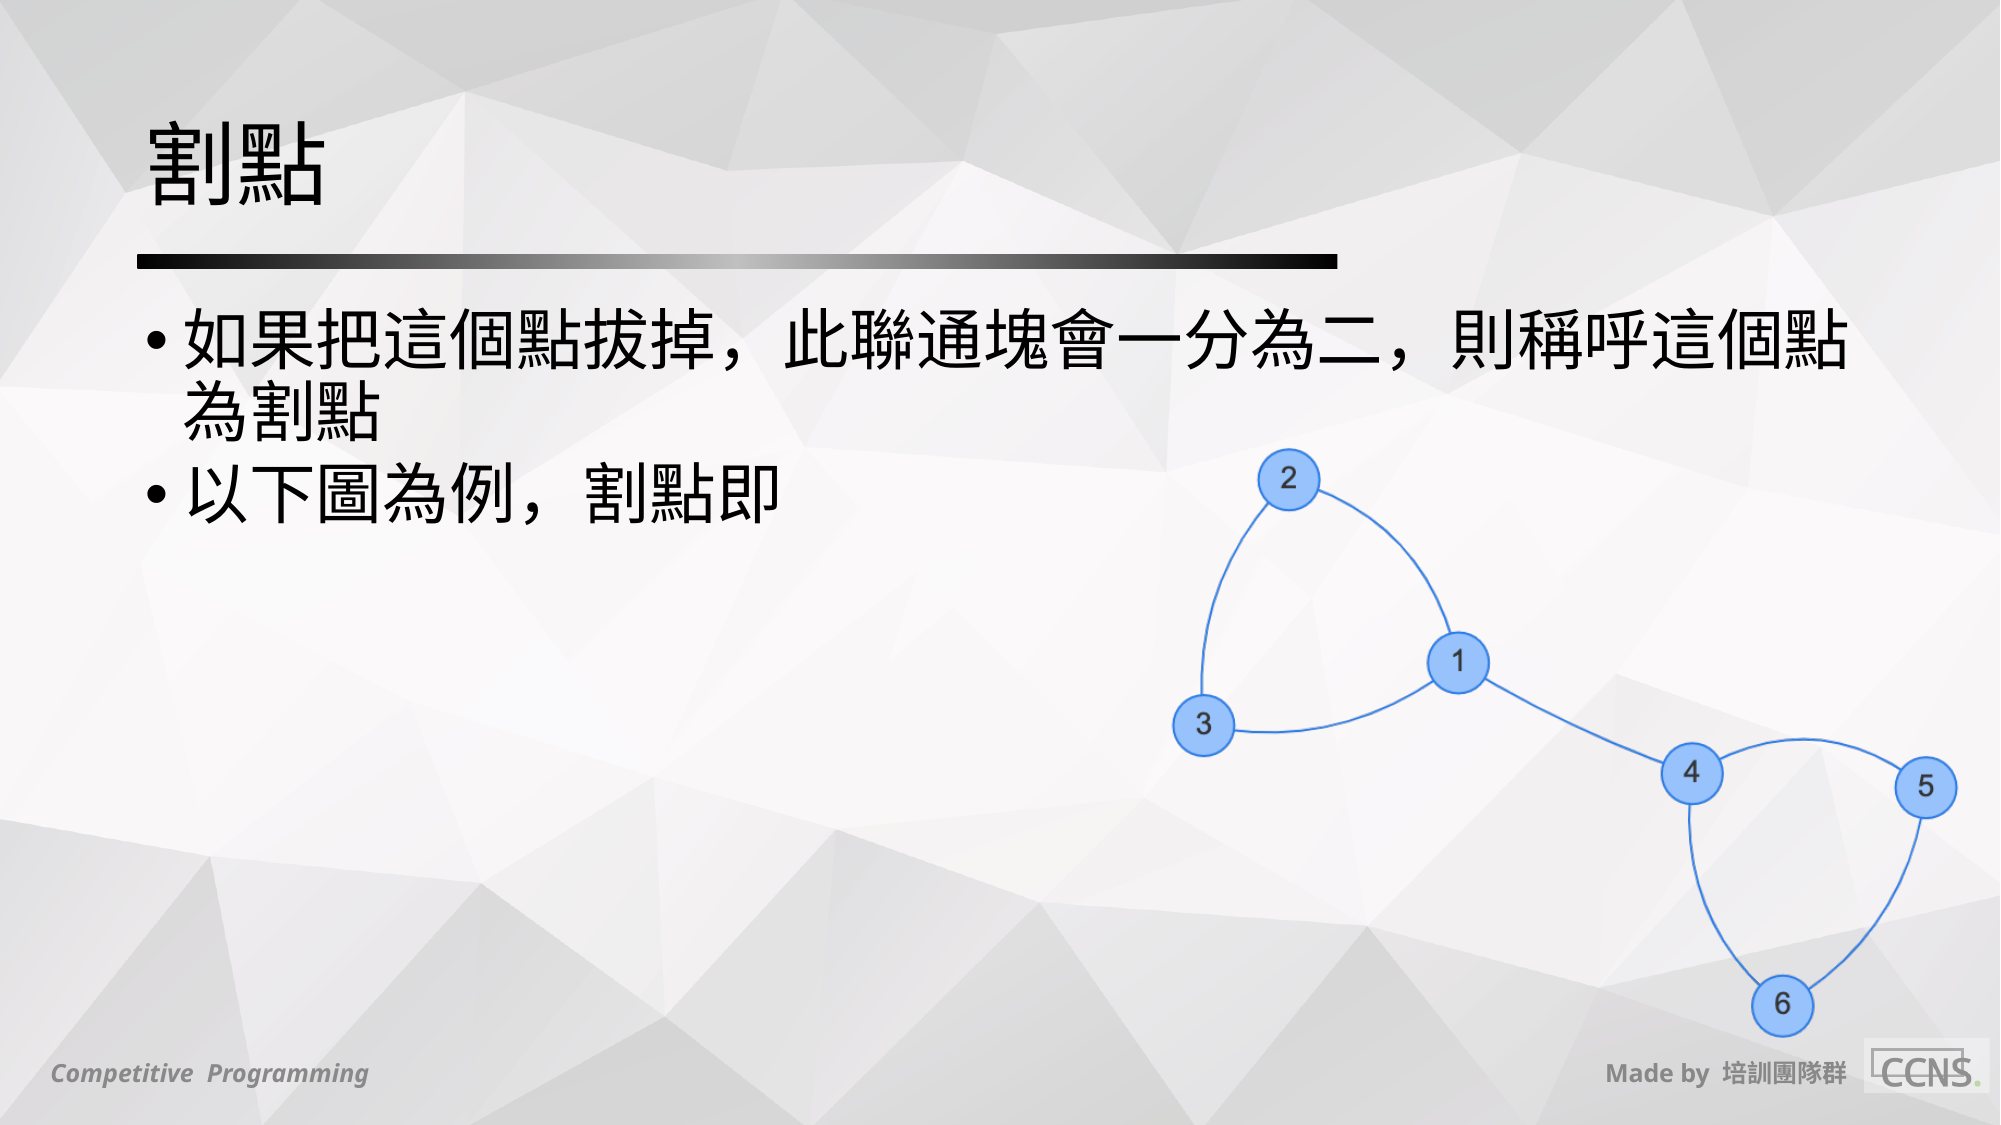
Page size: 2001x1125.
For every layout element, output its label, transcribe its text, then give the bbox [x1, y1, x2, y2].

list 如果把這個點拔掉，此聯通塊會一分為二，則稱呼這個點為割點 以下圖為例，割點即 [136, 298, 1863, 1014]
title 割點 [136, 59, 1863, 278]
picture [0, 0, 2000, 1125]
